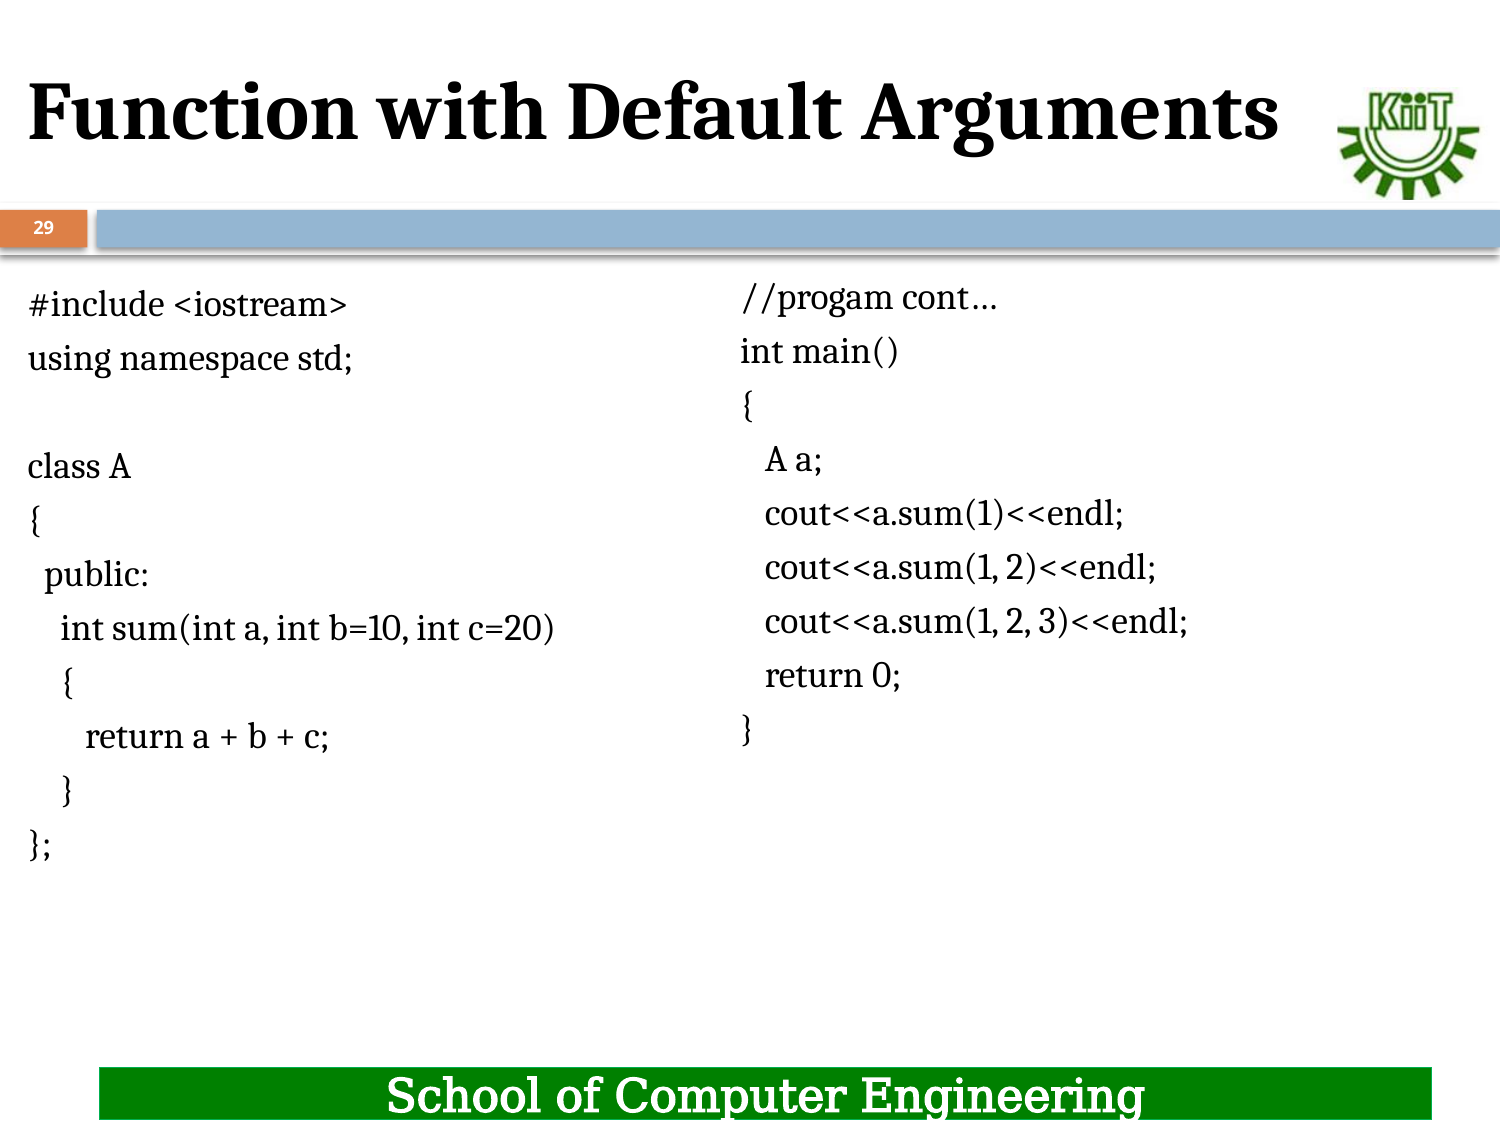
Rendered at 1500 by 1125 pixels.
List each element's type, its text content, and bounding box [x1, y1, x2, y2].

text_box //progam cont… int main() { A a; cout<<a.sum(1)<<endl; cout<<a.sum(1, 2)<<endl; cout<<a.sum(1, 2, 3)<<endl; return 0; } [725, 255, 1350, 994]
text_box #include <iostream> using namespace std; class A { public: int sum(int a, int b=10, int c=20) { return a + b + c; } }; [12, 262, 700, 1000]
title Function with Default Arguments [12, 24, 1463, 188]
footer School of Computer Engineering [99, 1067, 1432, 1120]
picture [1337, 87, 1491, 201]
slide_number 29 [0, 208, 88, 249]
